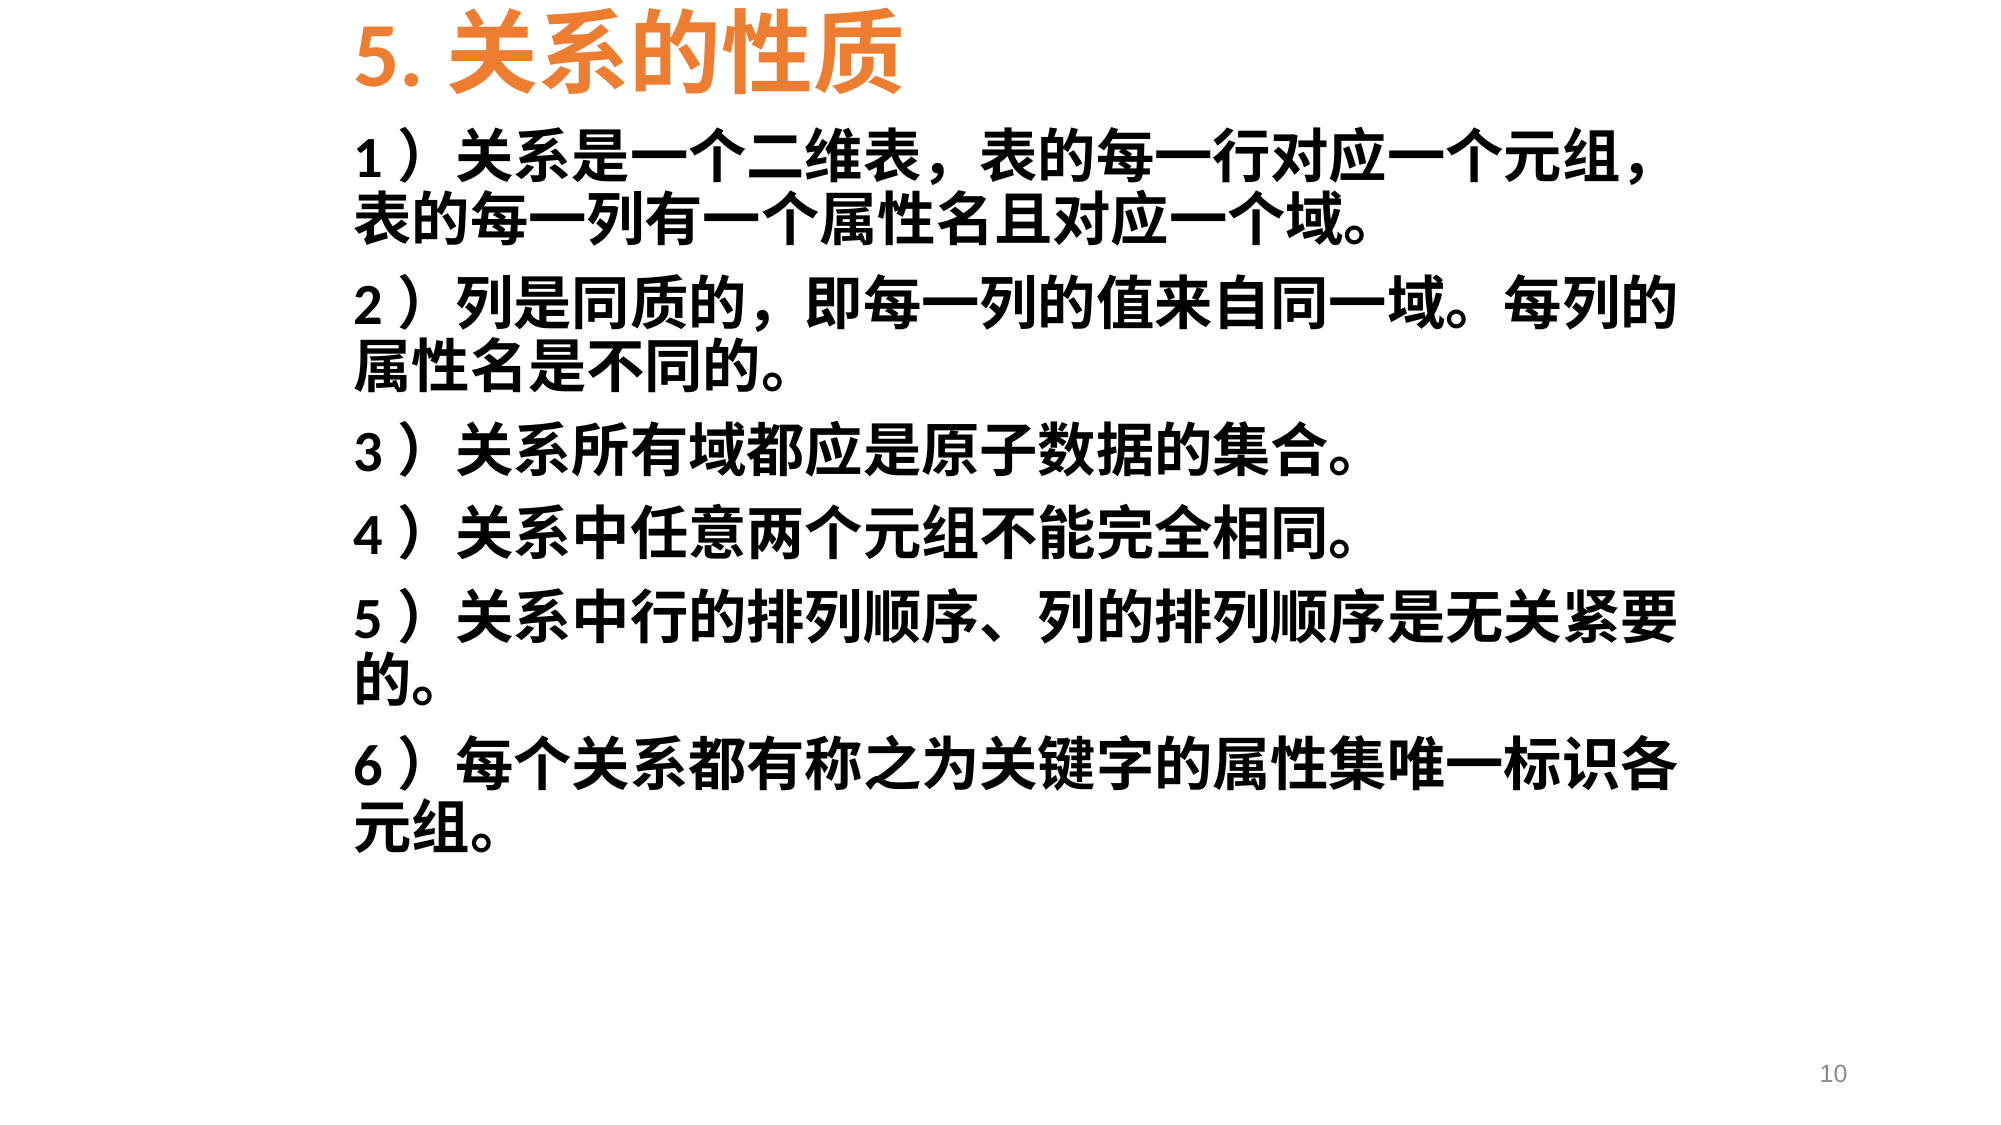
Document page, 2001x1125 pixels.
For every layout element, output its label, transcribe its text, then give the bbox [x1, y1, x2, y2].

list 5.关系的性质 1）关系是一个二维表，表的每一行对应一个元组，表的每一列有一个属性名且对应一个域。 2）列是同质的，即每一列的值来自同一域。每列的属性名是不同的。 3）关系所有域都应是原子数据的集合。 4）关系中任意两个元组不能完全相同。 5）关系中行的排列顺序、列的排列顺序是无关紧要的。 6）每个关系都有称之为关键字的属性集唯一标识各元组。 [338, 0, 1709, 1125]
slide_number 10 [1709, 1042, 1863, 1103]
